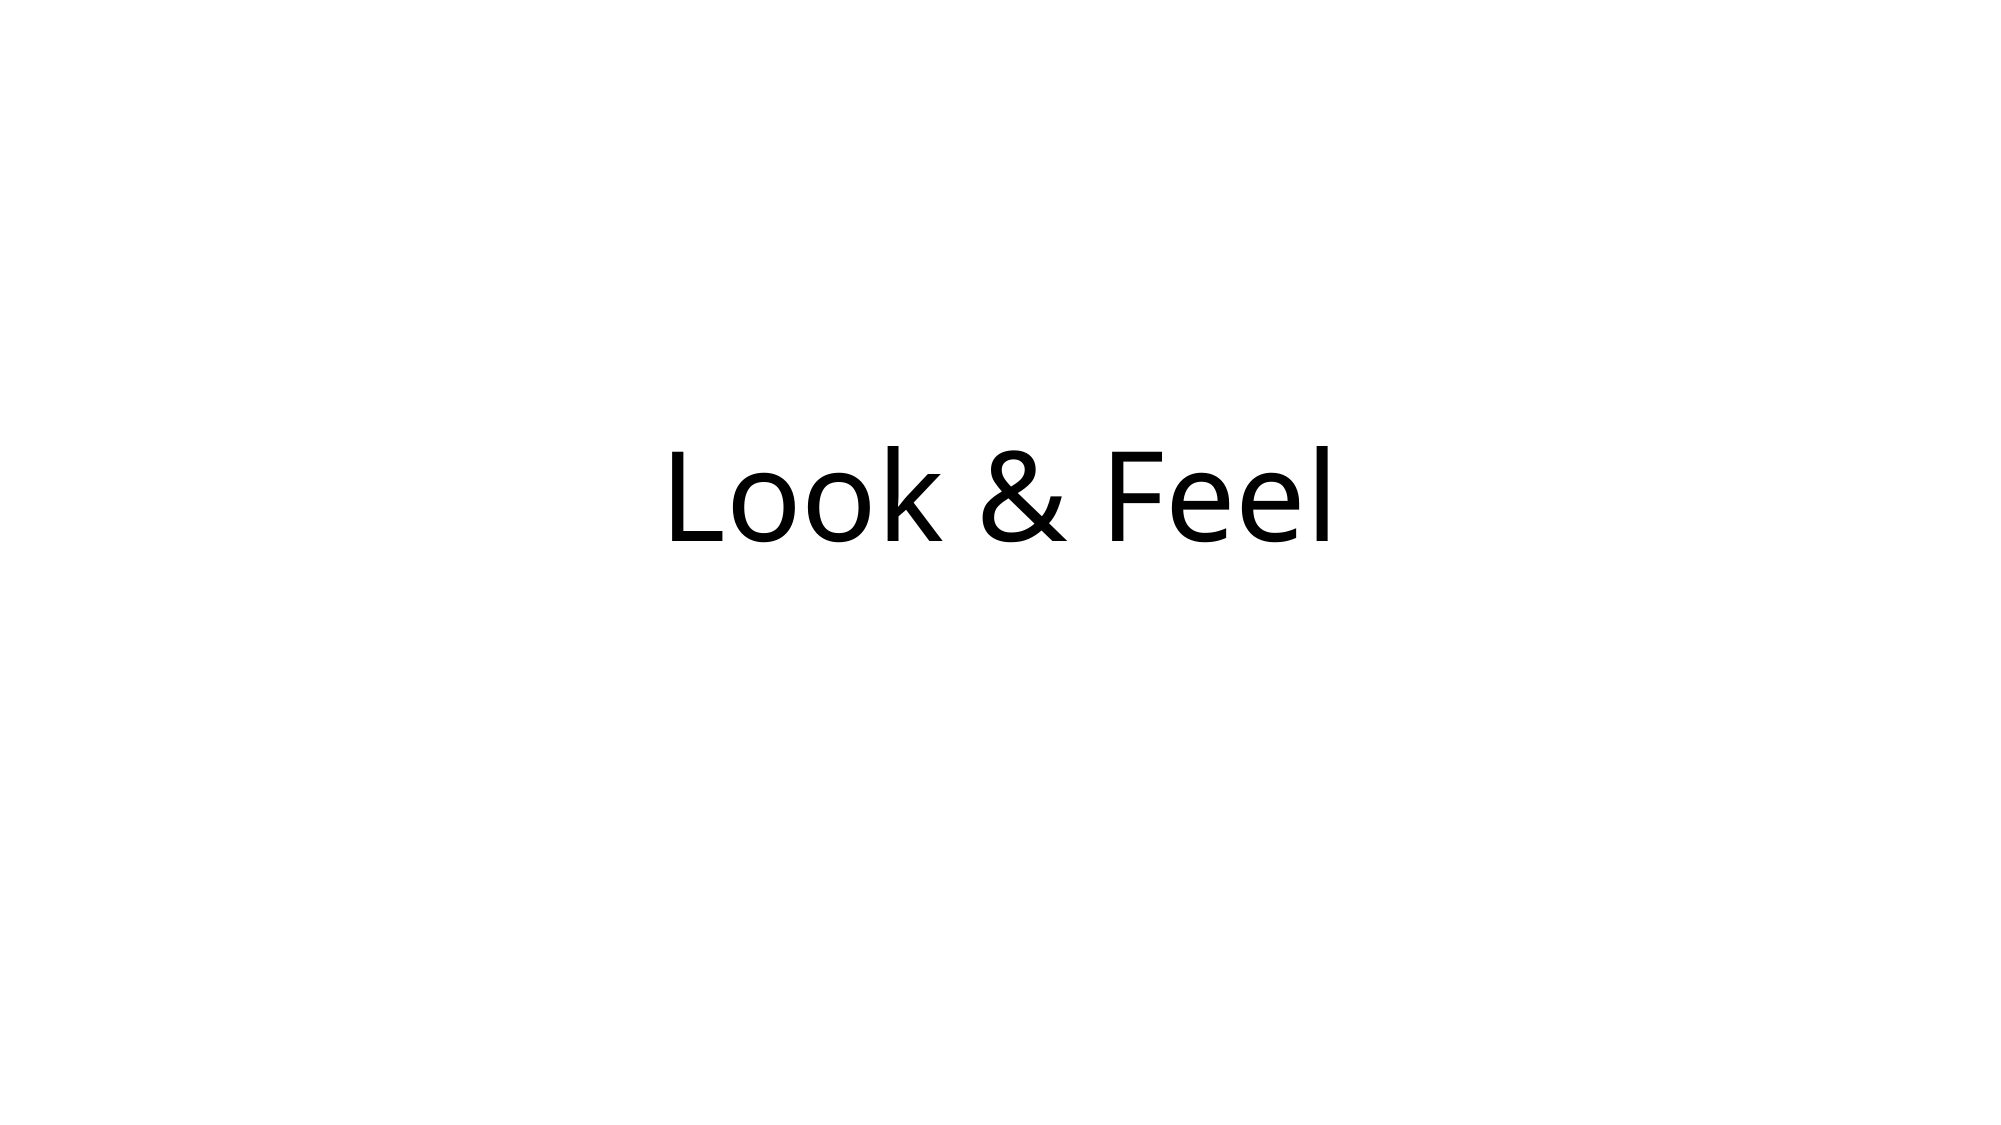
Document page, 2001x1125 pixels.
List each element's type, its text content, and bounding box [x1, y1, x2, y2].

title Look & Feel [249, 184, 1750, 576]
